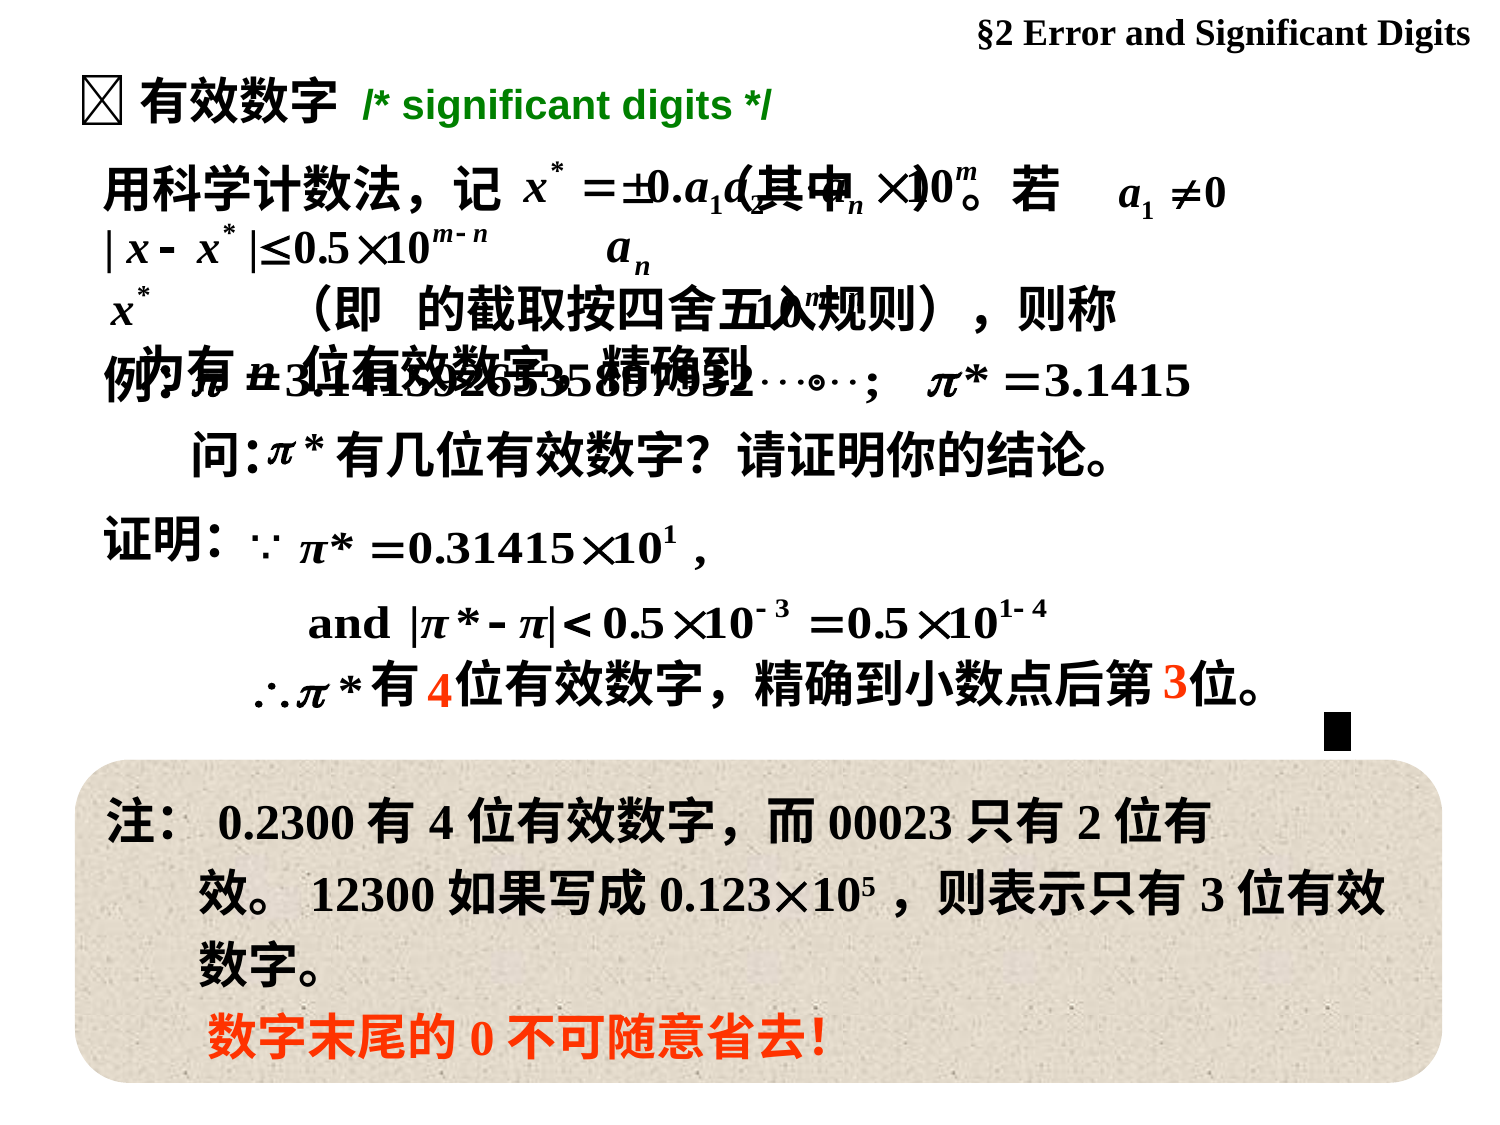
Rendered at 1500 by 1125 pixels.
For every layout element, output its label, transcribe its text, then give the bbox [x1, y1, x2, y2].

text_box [87, 499, 1341, 727]
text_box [87, 149, 1413, 345]
text_box §2 Error and Significant Digits [950, 0, 1500, 50]
text_box 有效数字 /* significant digits */ [62, 62, 913, 150]
text_box [1325, 712, 1350, 750]
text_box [88, 341, 1214, 492]
text_box 注：0.2300有4位有效数字，而00023只有2位有效。12300如果写成0.123105，则表示只有3位有效数字。 数字末尾的0不可随意省去！ [74, 759, 1443, 1083]
